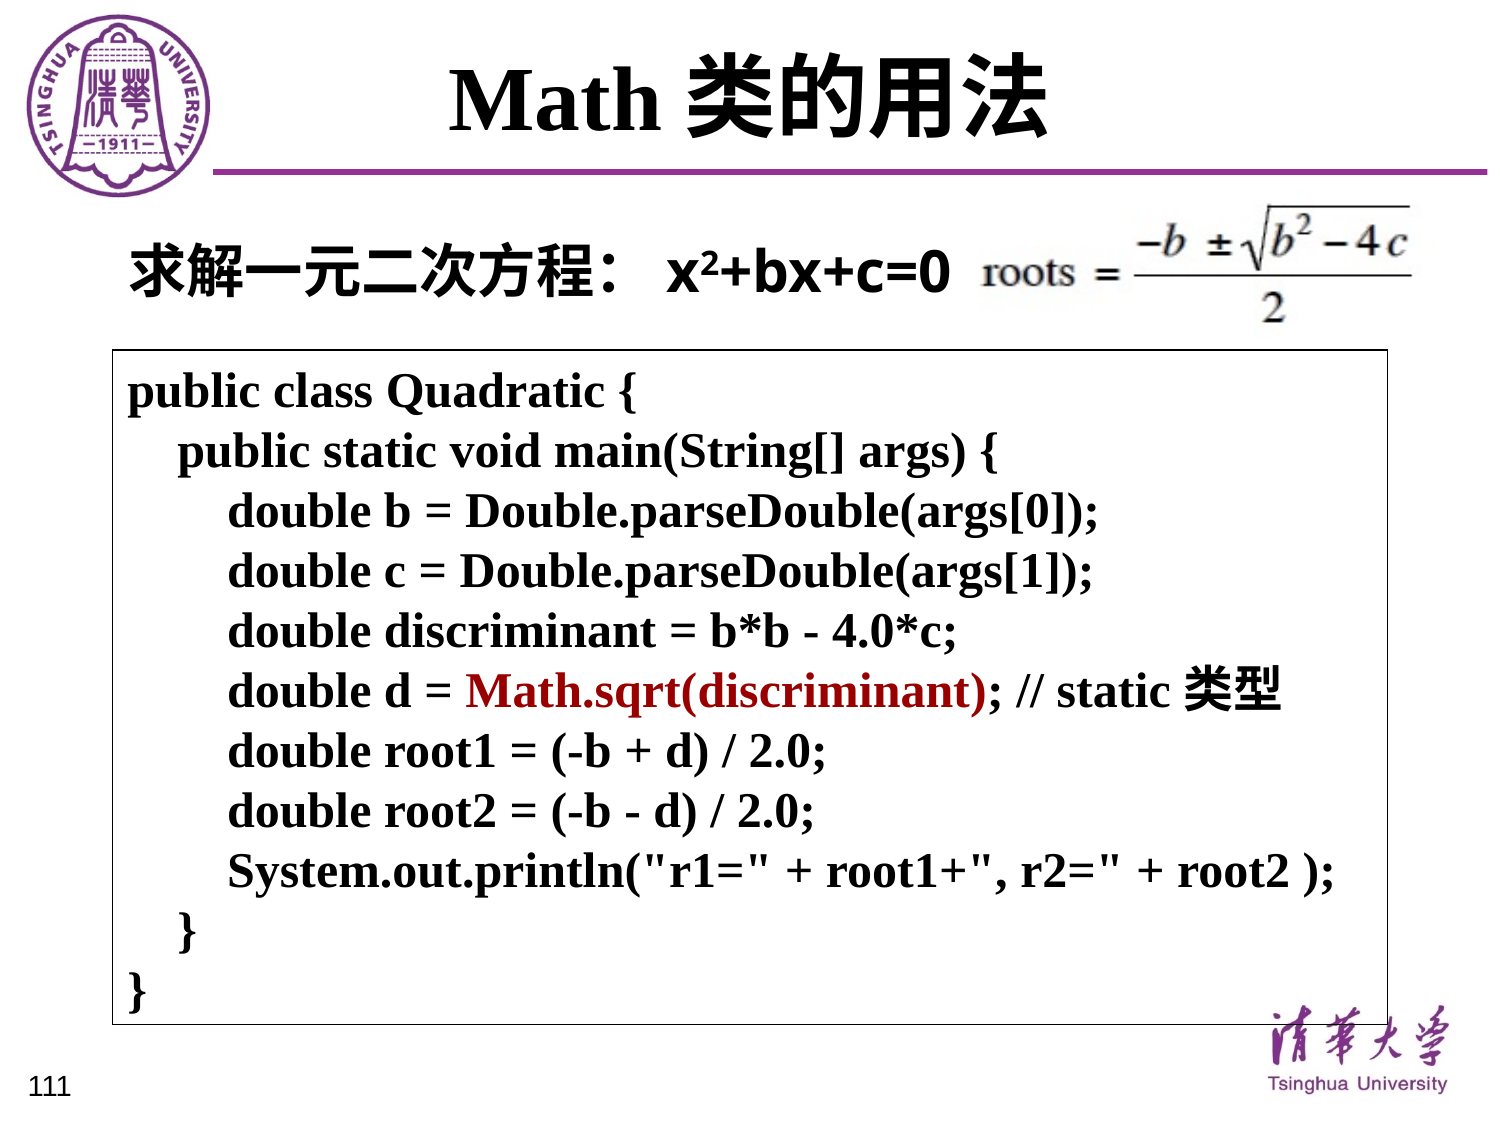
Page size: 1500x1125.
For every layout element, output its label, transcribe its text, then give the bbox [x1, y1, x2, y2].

picture [24, 12, 213, 37]
picture [949, 187, 1435, 338]
picture [1262, 999, 1454, 1101]
text_box public class Quadratic { public static void main(String[] args) { double b = Double.parseDouble(args[0]); double c = Double.parseDouble(args[1]); double discriminant = b*b - 4.0*c; double d = Math.sqrt(discriminant); // static类型 double root1 = (-b + d) / 2.0; double root2 = (-b - d) / 2.0; System.out.println("r1=" + root1+", r2=" + root2 ); } } [112, 349, 1388, 1025]
text_box 求解一元二次方程：x2+bx+c=0 [113, 226, 944, 312]
title Math类的用法 [24, 37, 1476, 151]
footer 111 [12, 1059, 176, 1125]
picture [24, 151, 213, 200]
